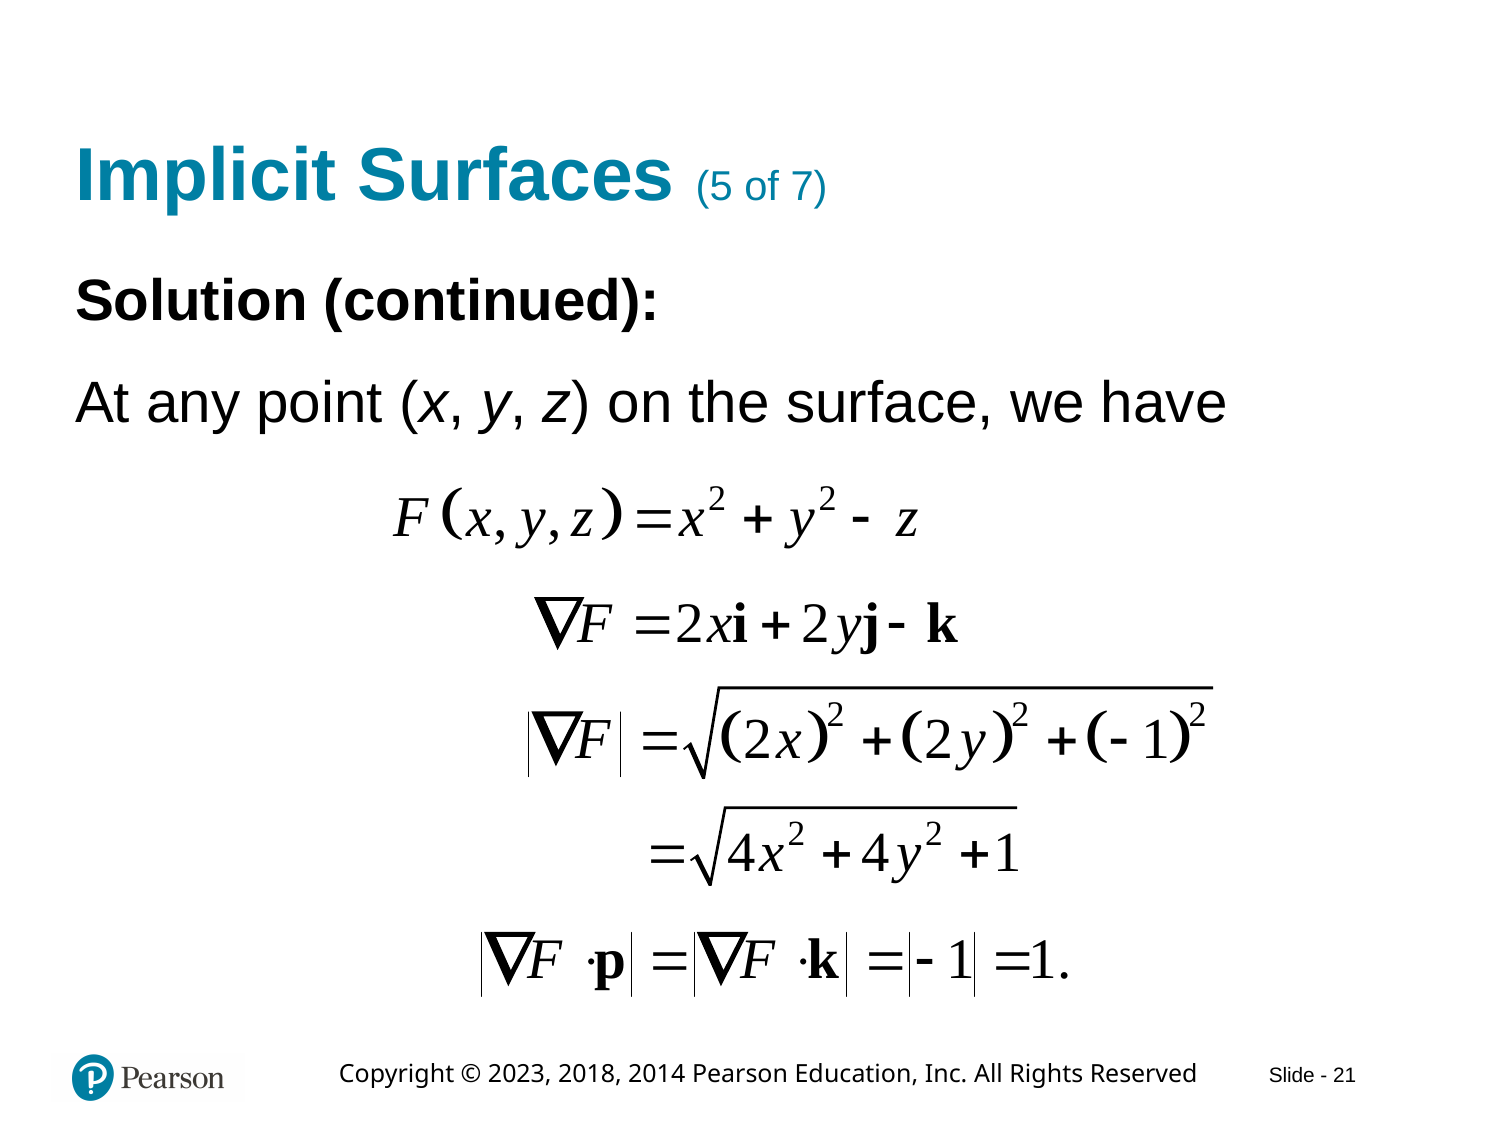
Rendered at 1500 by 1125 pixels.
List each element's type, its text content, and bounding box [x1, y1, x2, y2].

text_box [640, 800, 1024, 893]
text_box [522, 681, 1220, 786]
list Solution (continued): At any point (x, y, z) on the surface, we have [75, 262, 1425, 450]
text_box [475, 925, 1073, 1003]
title Implicit Surfaces (5 of 7) [75, 35, 1425, 216]
picture [51, 1053, 245, 1102]
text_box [532, 596, 968, 662]
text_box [387, 476, 925, 561]
